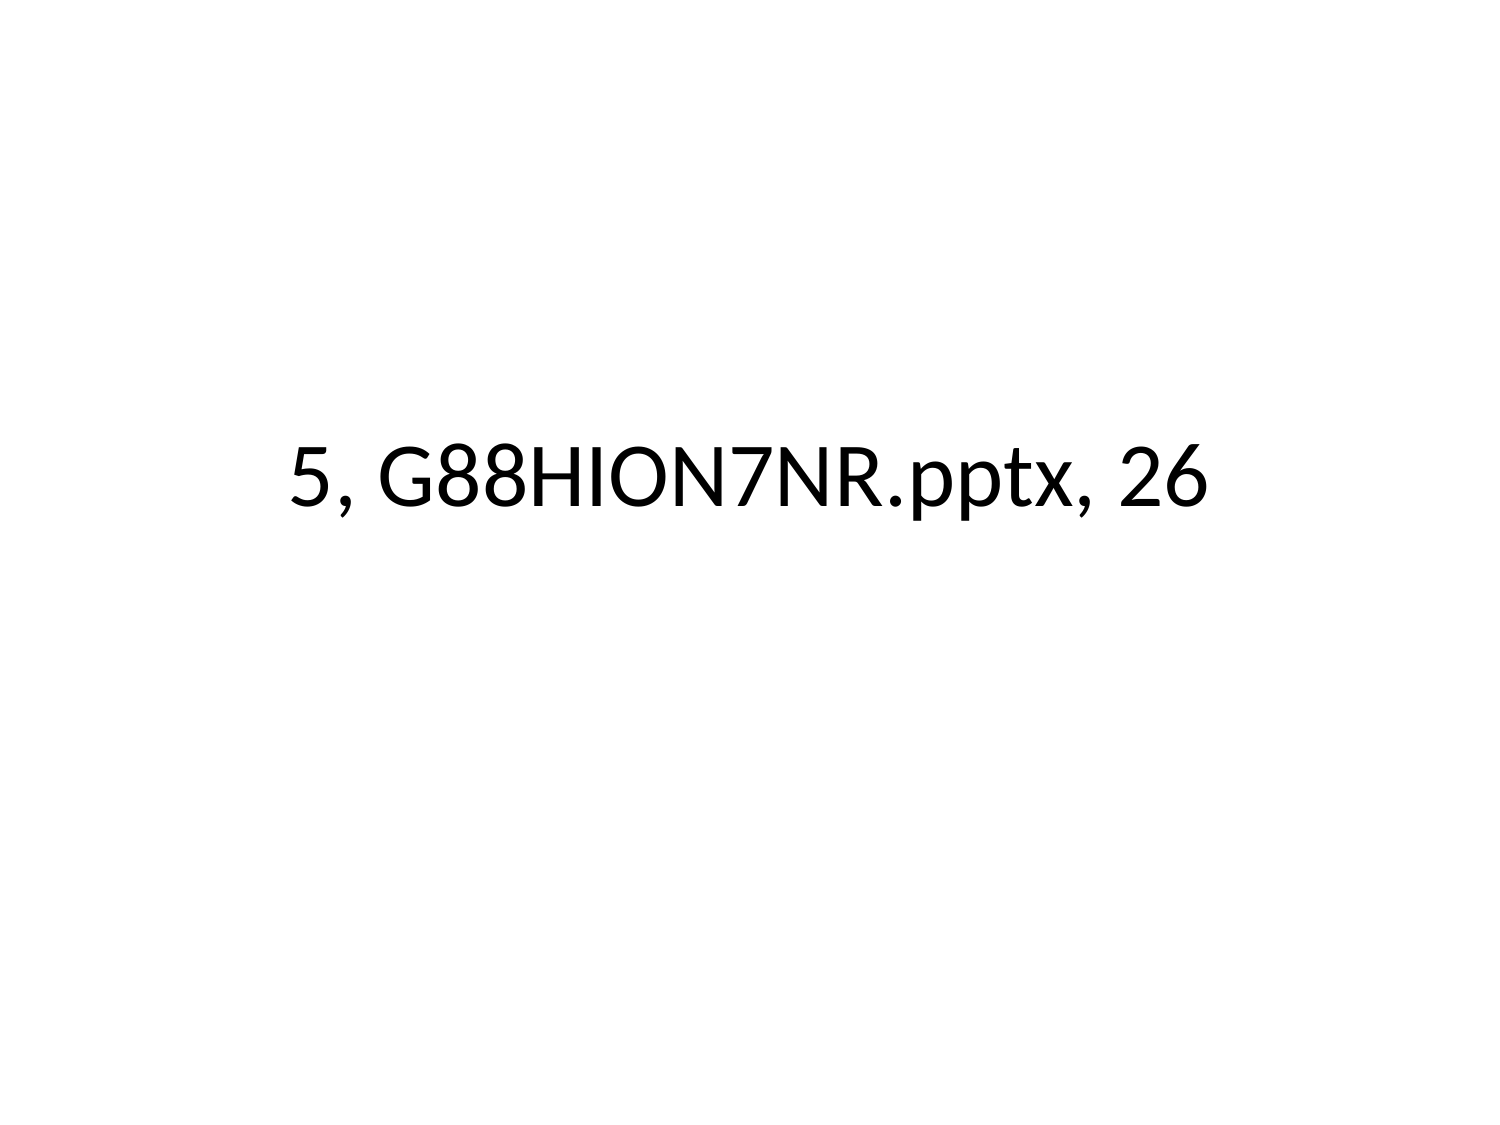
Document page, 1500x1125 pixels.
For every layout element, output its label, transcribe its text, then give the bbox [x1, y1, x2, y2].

title 5, G88HION7NR.pptx, 26 [112, 349, 1388, 591]
